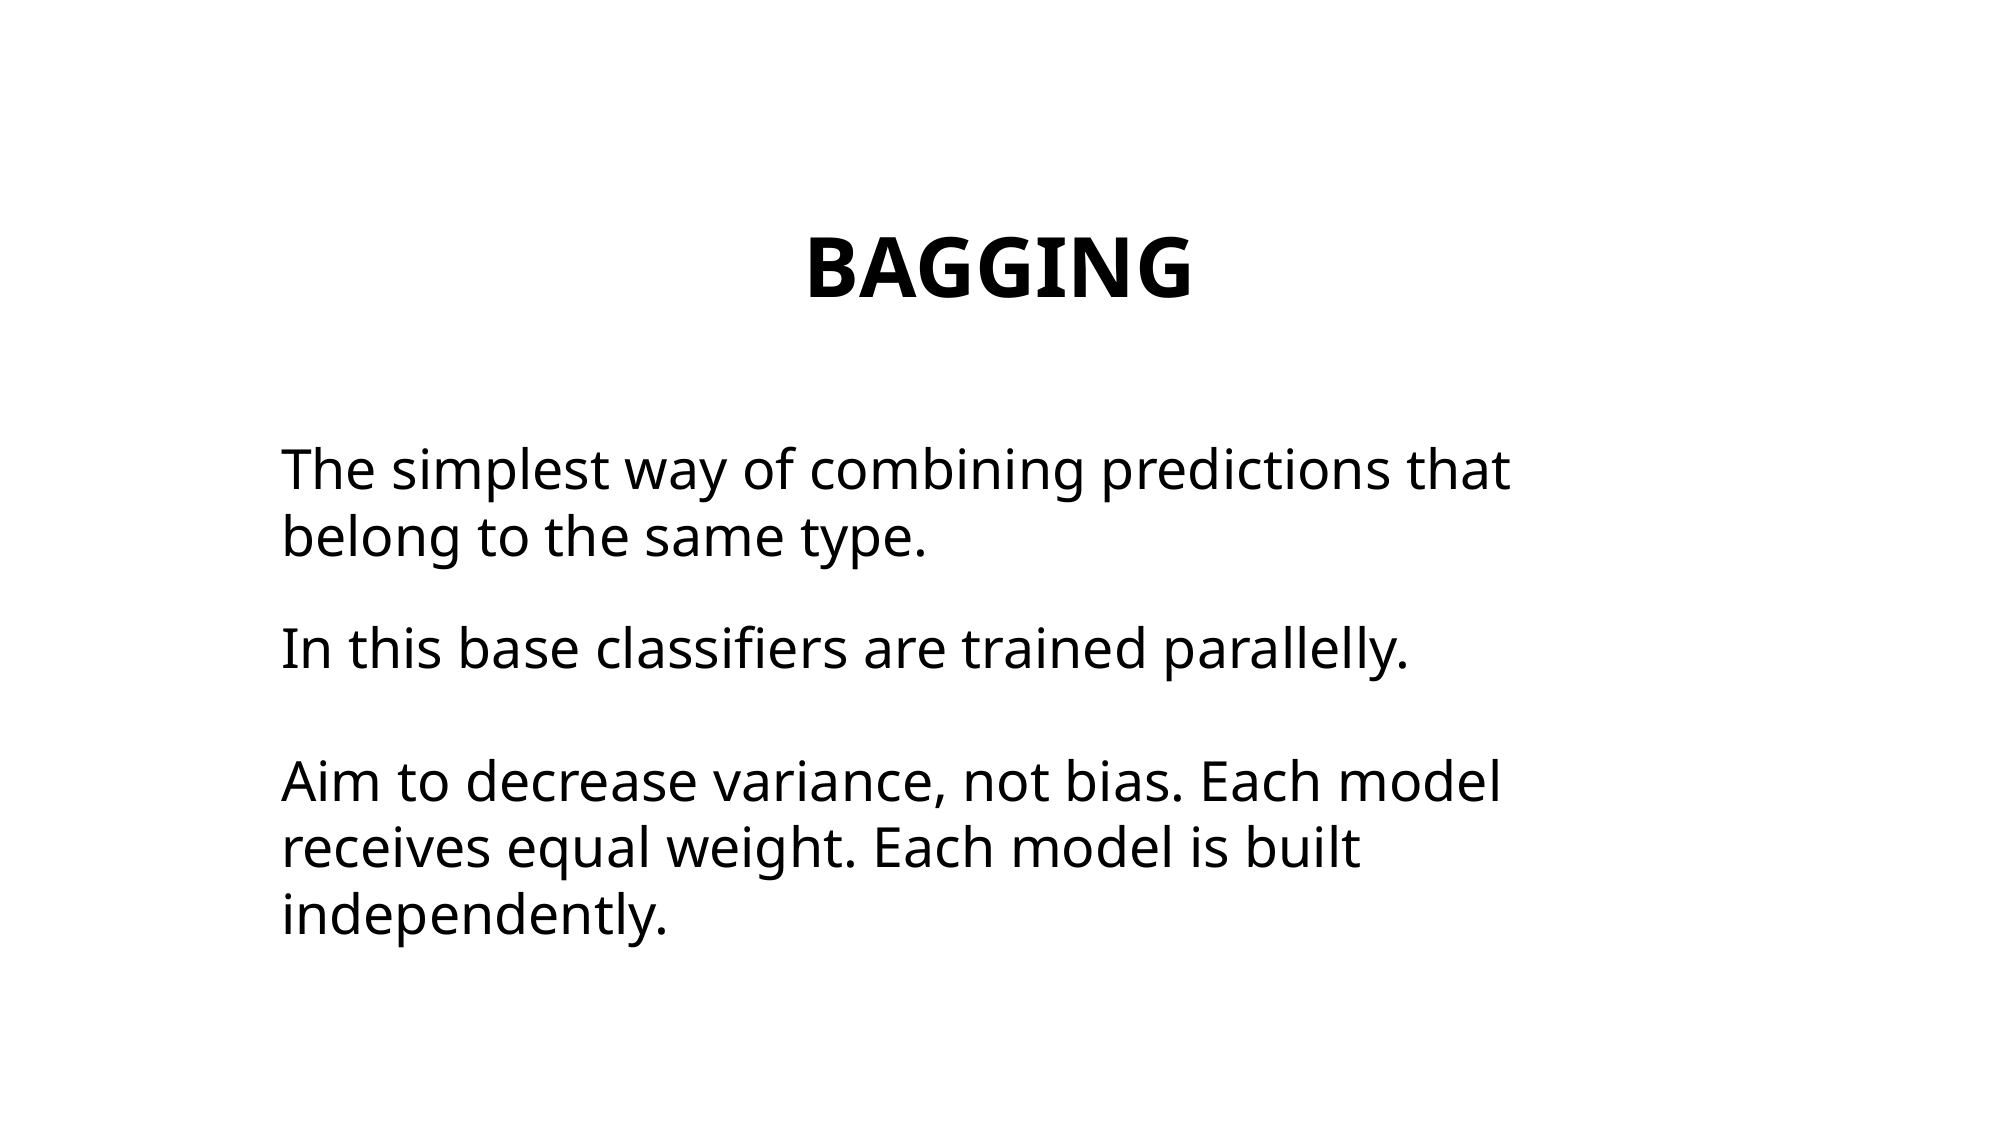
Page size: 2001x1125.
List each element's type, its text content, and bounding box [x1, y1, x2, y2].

text_box The simplest way of combining predictions that belong to the same type. In this base classifiers are trained parallelly. Aim to decrease variance, not bias. Each model receives equal weight. Each model is built independently. [261, 414, 1739, 767]
text_box BAGGING [355, 193, 1645, 350]
